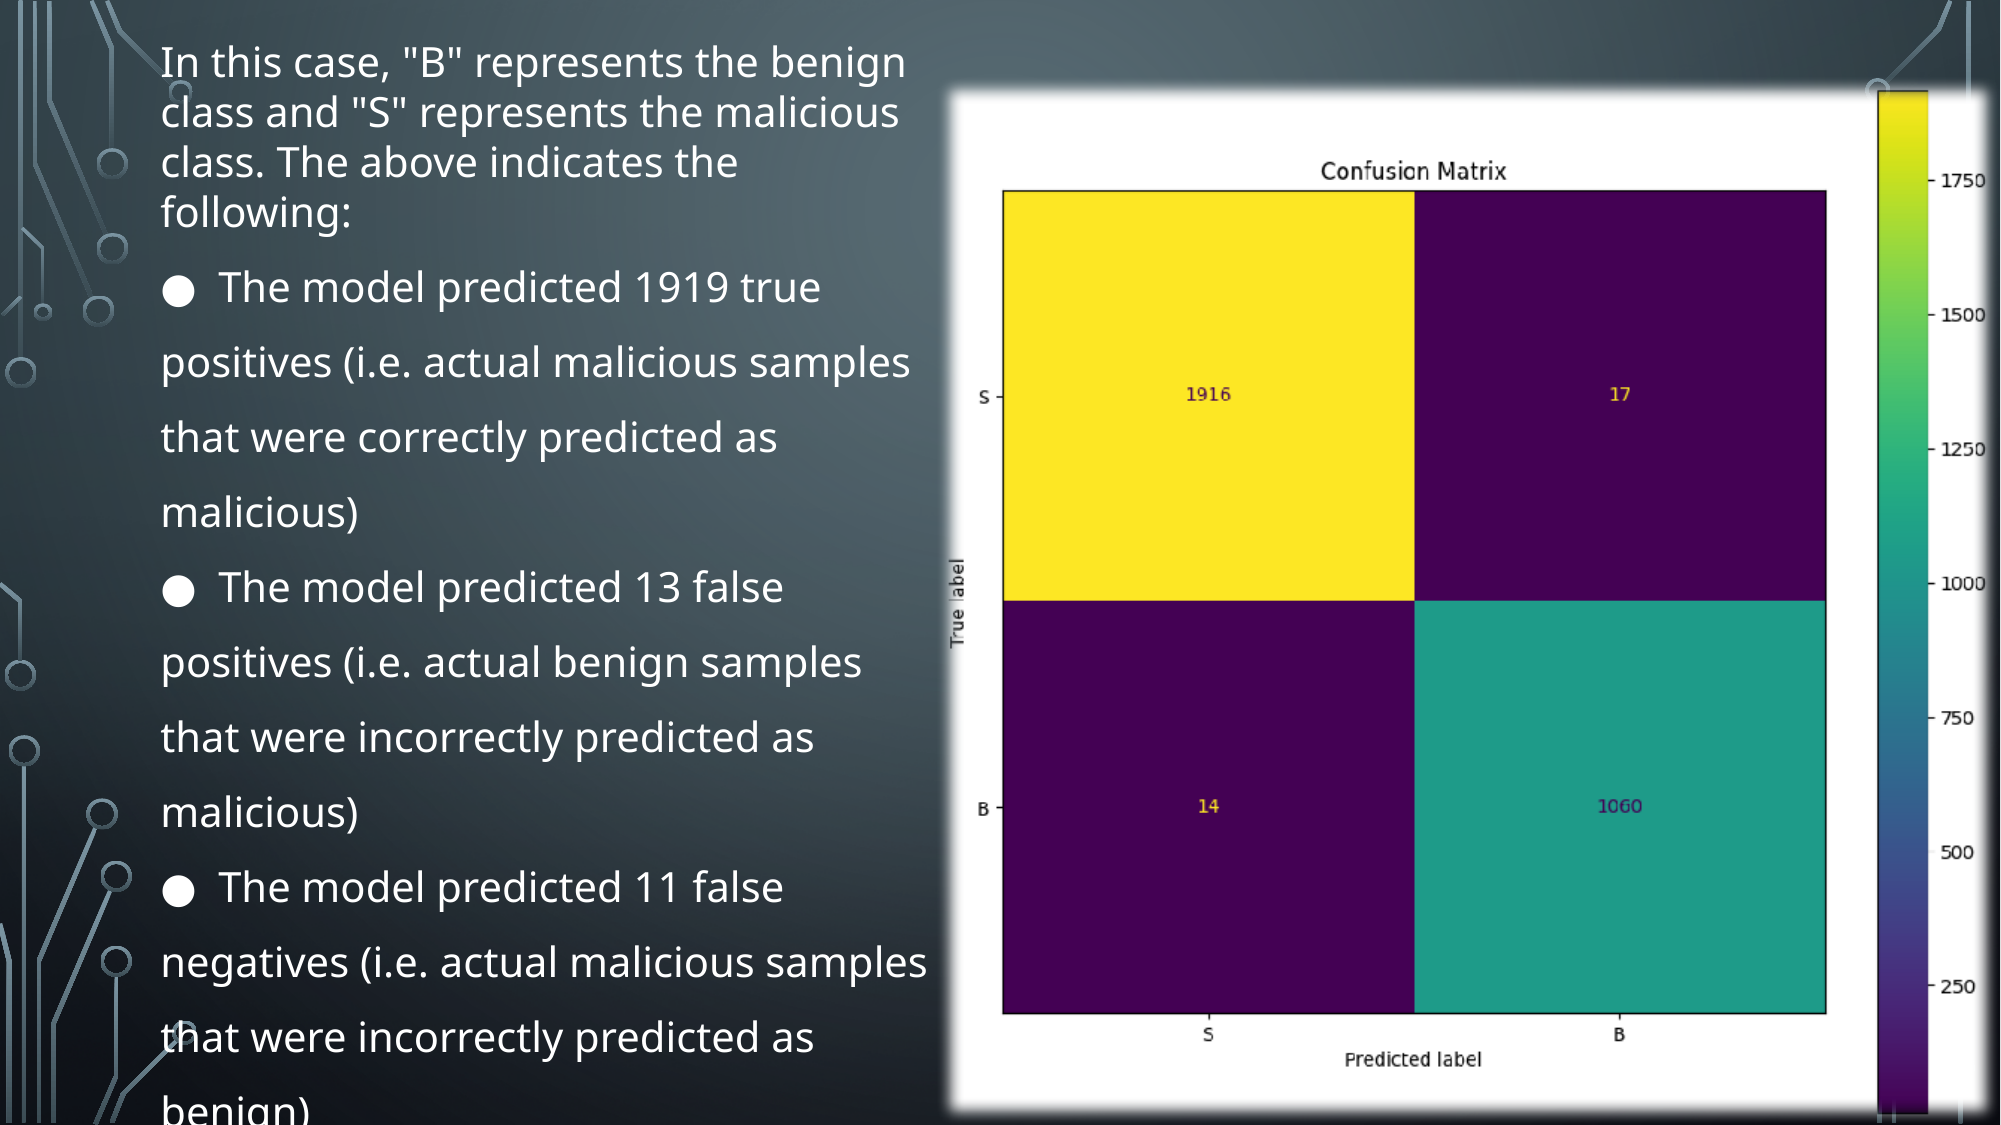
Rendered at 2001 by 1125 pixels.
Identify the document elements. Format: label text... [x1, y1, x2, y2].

picture [937, 77, 2000, 1125]
text_box In this case, "B" represents the benign class and "S" represents the malicious class. The above indicates the following: ● The model predicted 1919 true positives (i.e. actual malicious samples that were correctly predicted as malicious) ● The model predicted 13 false positives (i.e. actual benign samples that were incorrectly predicted as malicious) ● The model predicted 11 false negatives (i.e. actual malicious samples that were incorrectly predicted as benign) ● The model predicted 1064 true negatives (i.e. actual benign samples that were correctly predicted as benign) [145, 28, 946, 1125]
